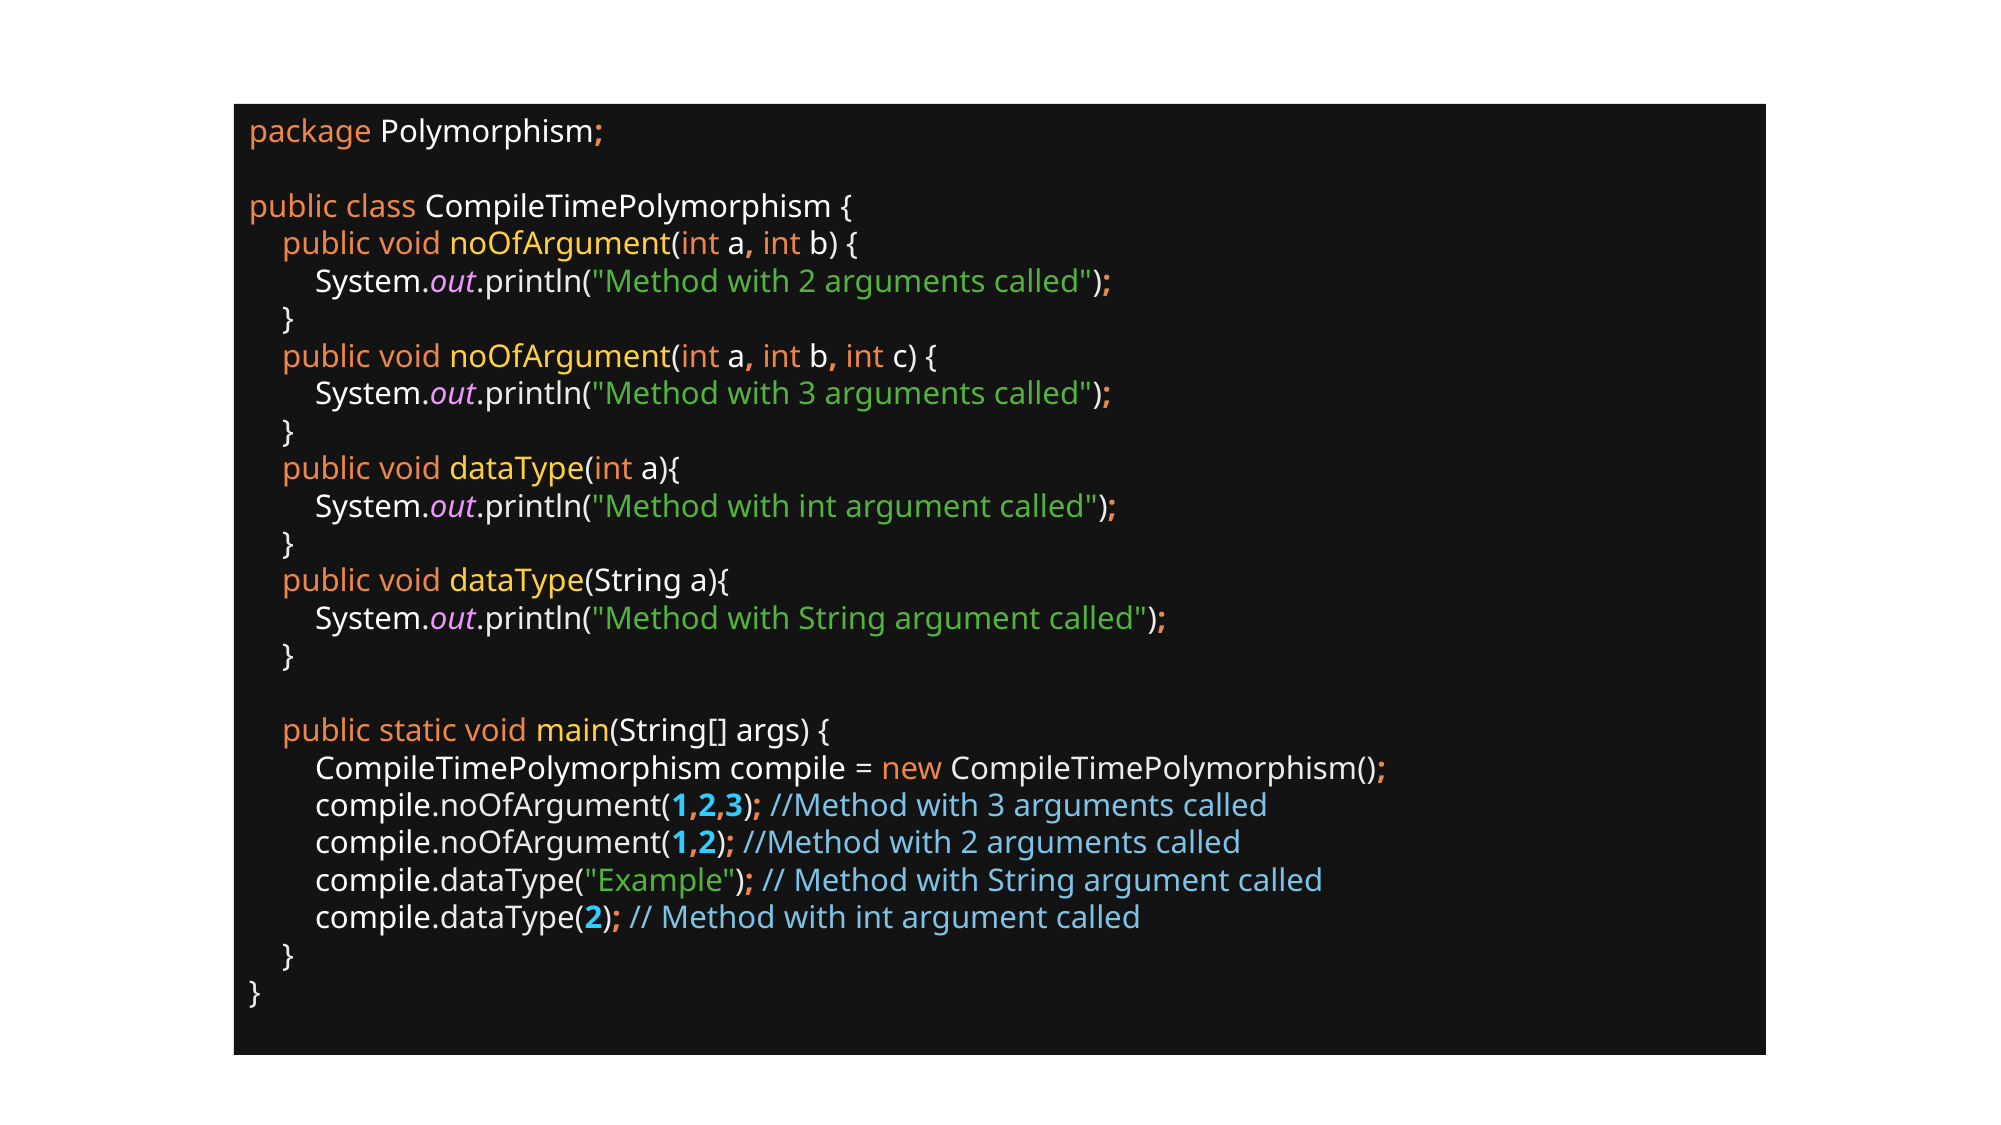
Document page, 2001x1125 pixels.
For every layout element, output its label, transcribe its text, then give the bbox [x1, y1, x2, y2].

list package Polymorphism; public class CompileTimePolymorphism { public void noOfArgument(int a, int b) { System.out.println("Method with 2 arguments called"); } public void noOfArgument(int a, int b, int c) { System.out.println("Method with 3 arguments called"); } public void dataType(int a){ System.out.println("Method with int argument called"); } public void dataType(String a){ System.out.println("Method with String argument called"); } public static void main(String[] args) { CompileTimePolymorphism compile = new CompileTimePolymorphism(); compile.noOfArgument(1,2,3); //Method with 3 arguments called compile.noOfArgument(1,2); //Method with 2 arguments called compile.dataType("Example"); // Method with String argument called compile.dataType(2); // Method with int argument called } } [233, 103, 1766, 1055]
